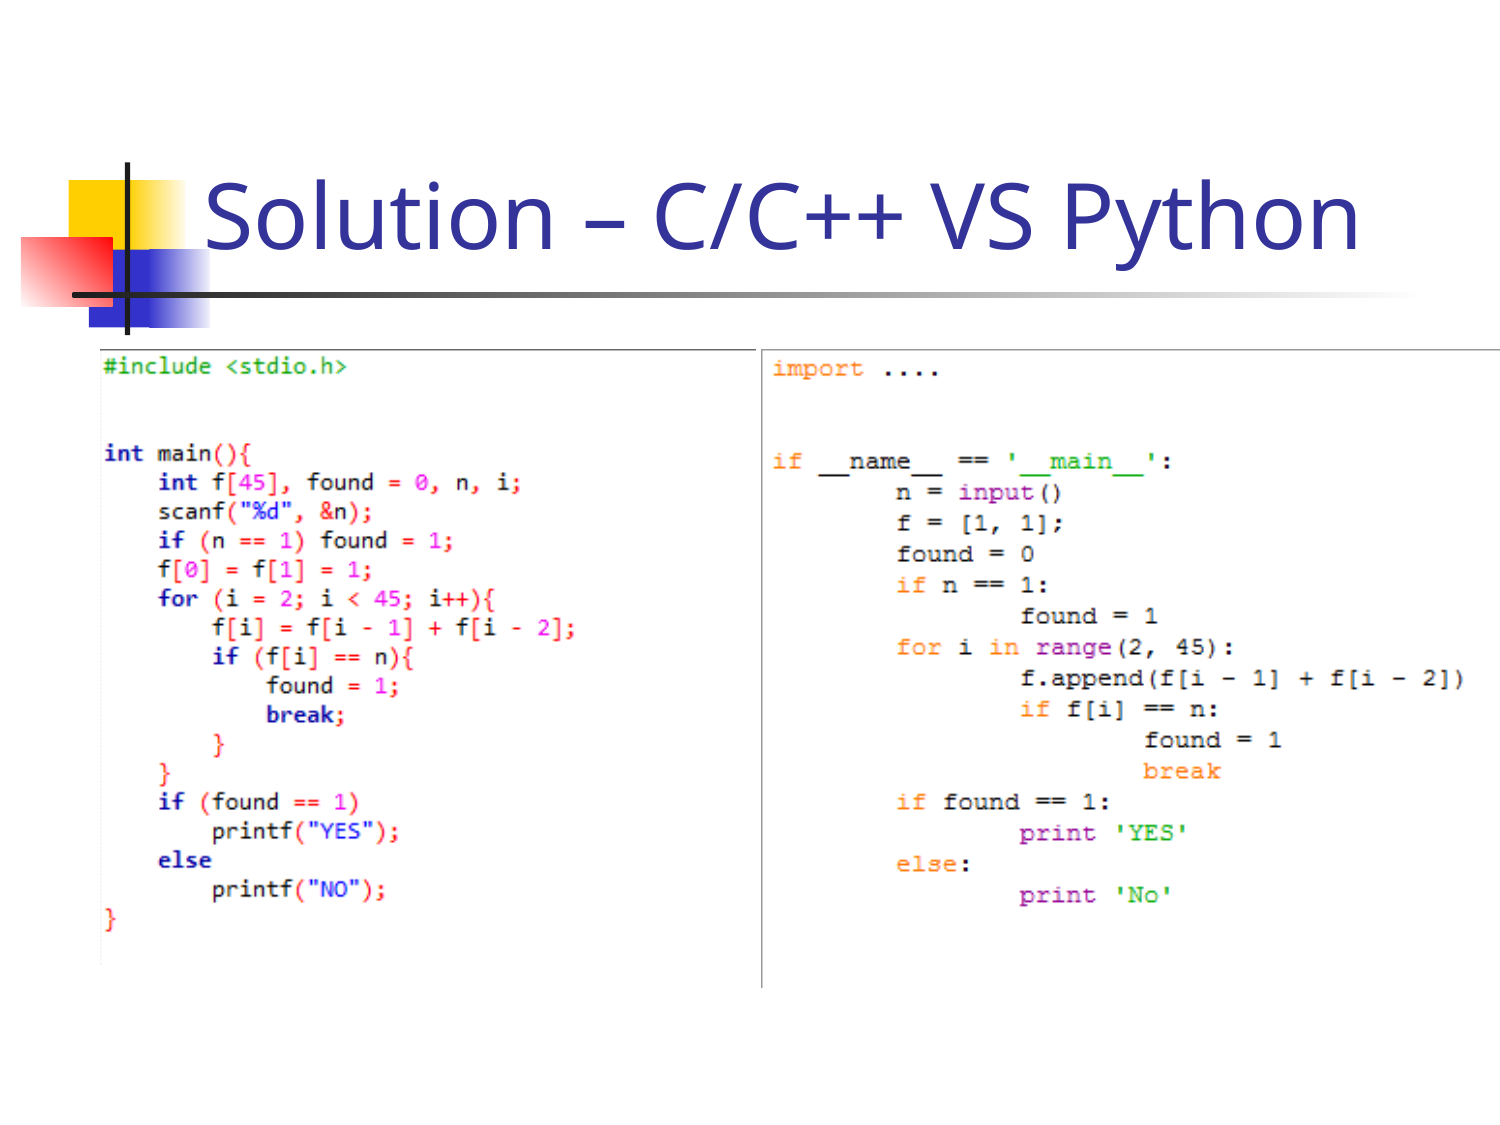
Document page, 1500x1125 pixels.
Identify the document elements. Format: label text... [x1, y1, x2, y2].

picture [100, 349, 756, 965]
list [761, 349, 1500, 988]
title Solution – C/C++ VS Python [188, 34, 1468, 276]
